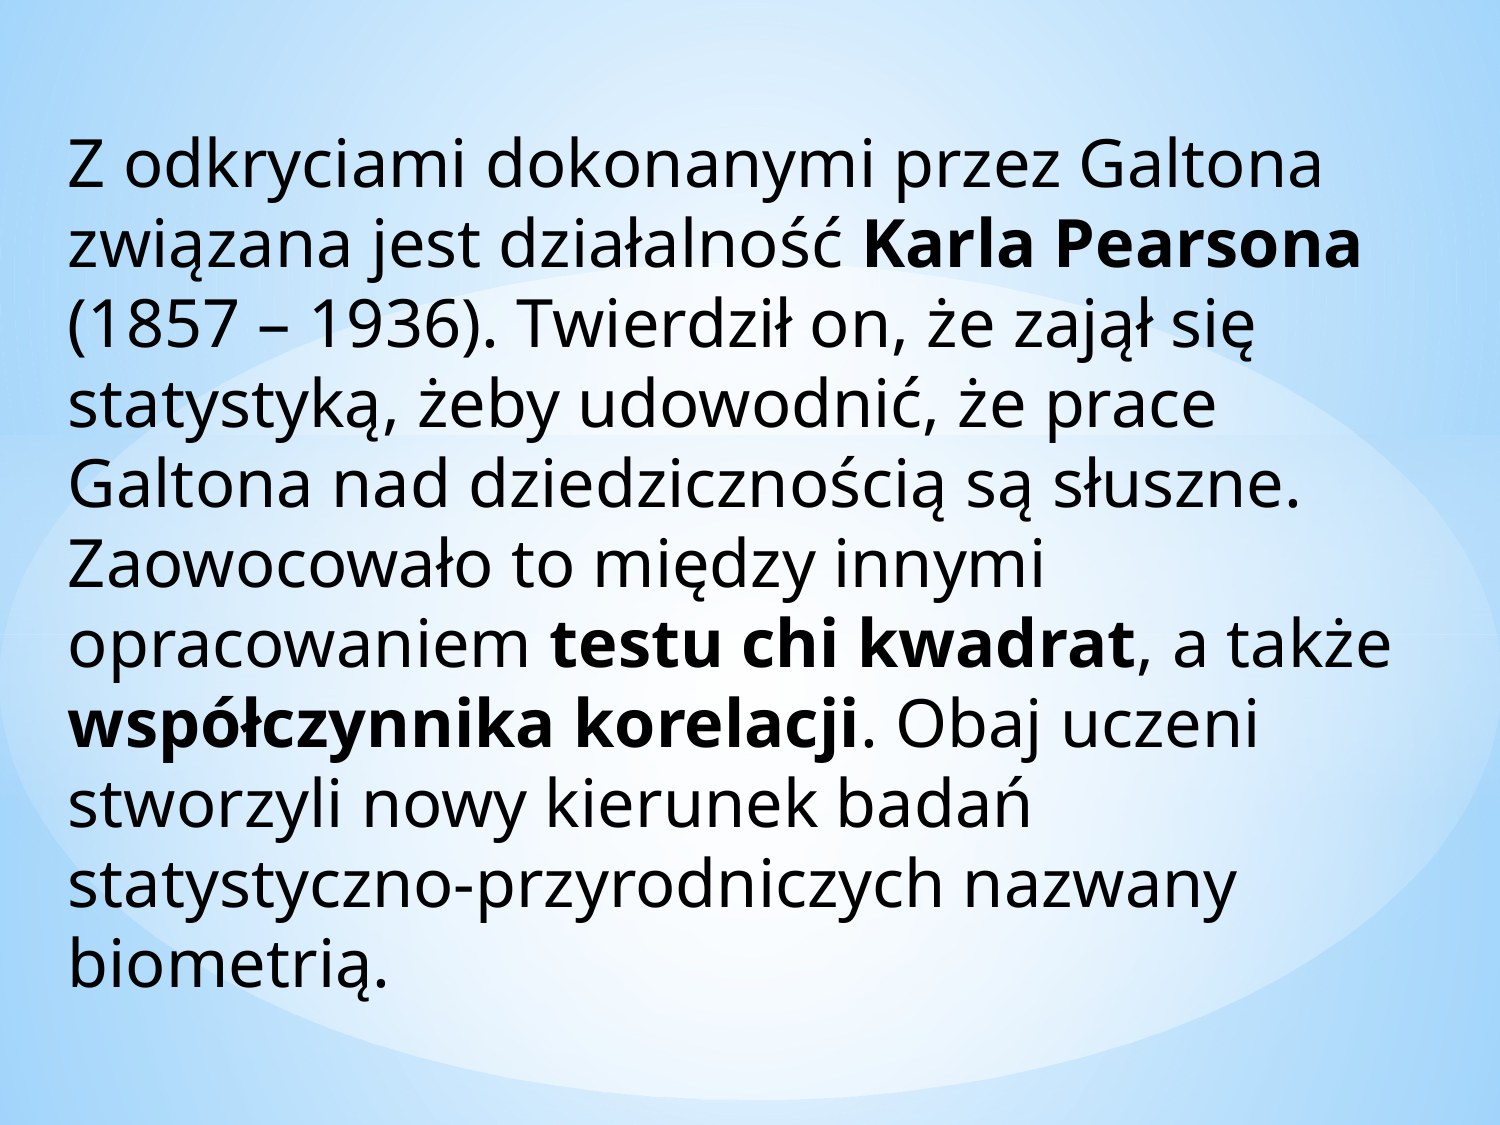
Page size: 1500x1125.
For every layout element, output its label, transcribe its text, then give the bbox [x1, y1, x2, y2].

text_box Z odkryciami dokonanymi przez Galtona związana jest działalność Karla Pearsona (1857 – 1936). Twierdził on, że zajął się statystyką, żeby udowodnić, że prace Galtona nad dziedzicznością są słuszne. Zaowocowało to między innymi opracowaniem testu chi kwadrat, a także współczynnika korelacji. Obaj uczeni stworzyli nowy kierunek badań statystyczno-przyrodniczych nazwany biometrią. [53, 113, 1447, 1008]
